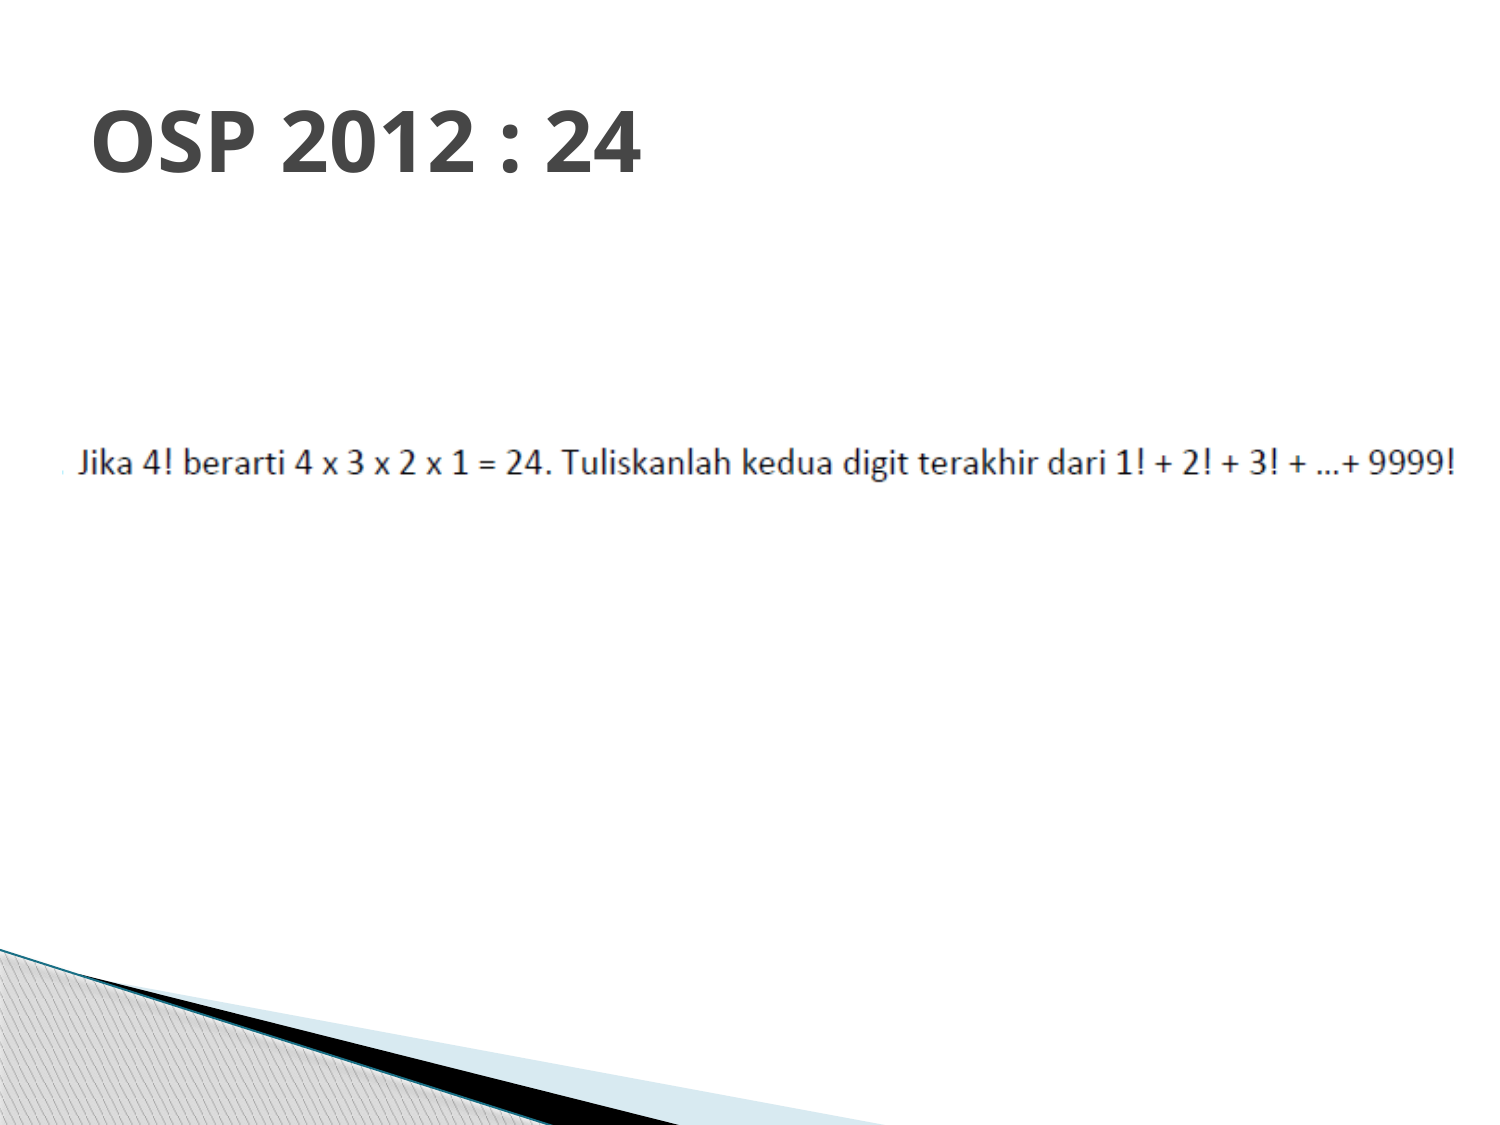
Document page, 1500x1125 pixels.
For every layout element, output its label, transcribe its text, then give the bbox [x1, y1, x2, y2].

picture [62, 437, 1463, 488]
title OSP 2012 : 24 [75, 45, 1425, 233]
